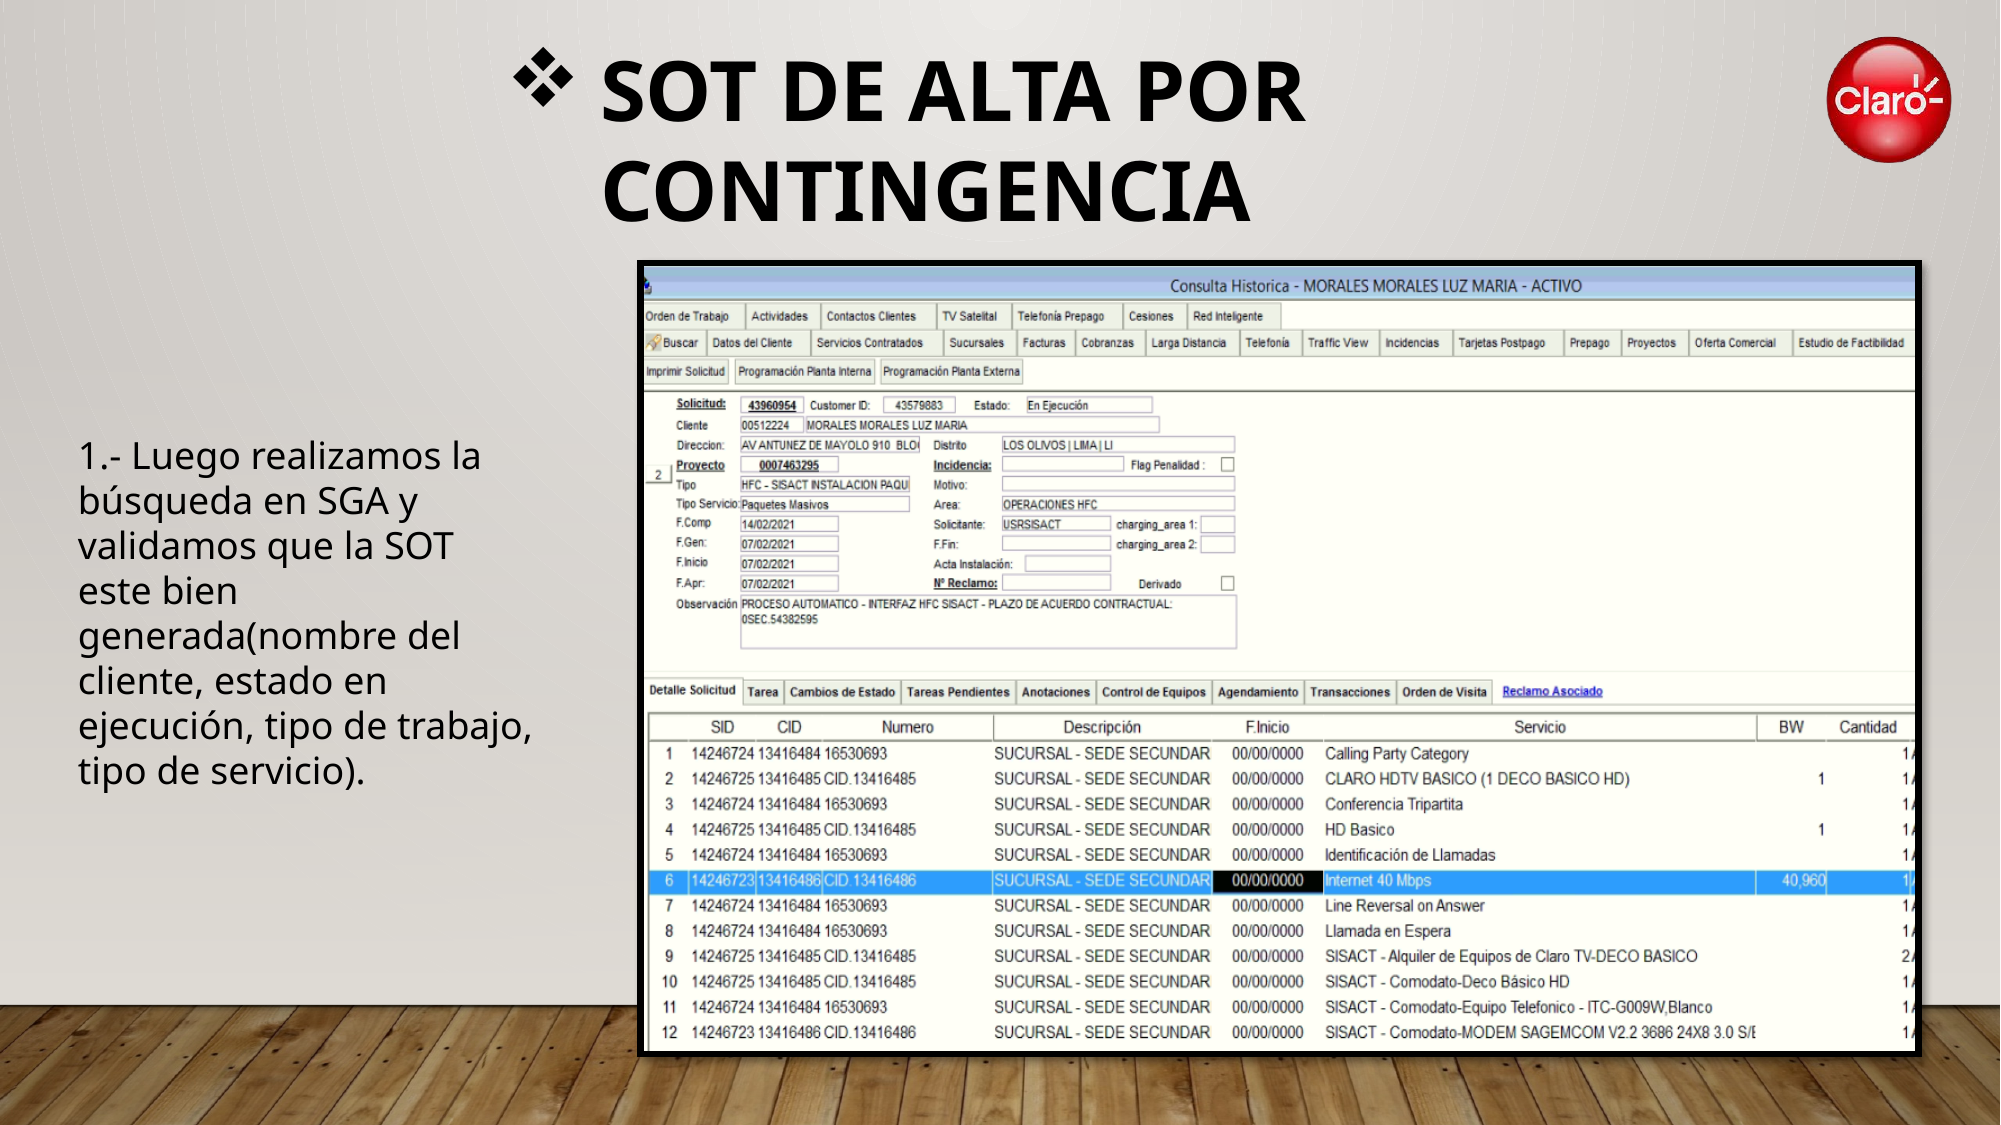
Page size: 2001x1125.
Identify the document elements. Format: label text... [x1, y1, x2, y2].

picture [1774, 30, 2000, 169]
picture [0, 1005, 2000, 1125]
picture [643, 266, 1916, 1052]
text_box SOT DE ALTA POR CONTINGENCIA [491, 30, 1418, 246]
text_box 1.- Luego realizamos la búsqueda en SGA y validamos que la SOT este bien generada(nombre del cliente, estado en ejecución, tipo de trabajo, tipo de servicio). [63, 424, 553, 800]
